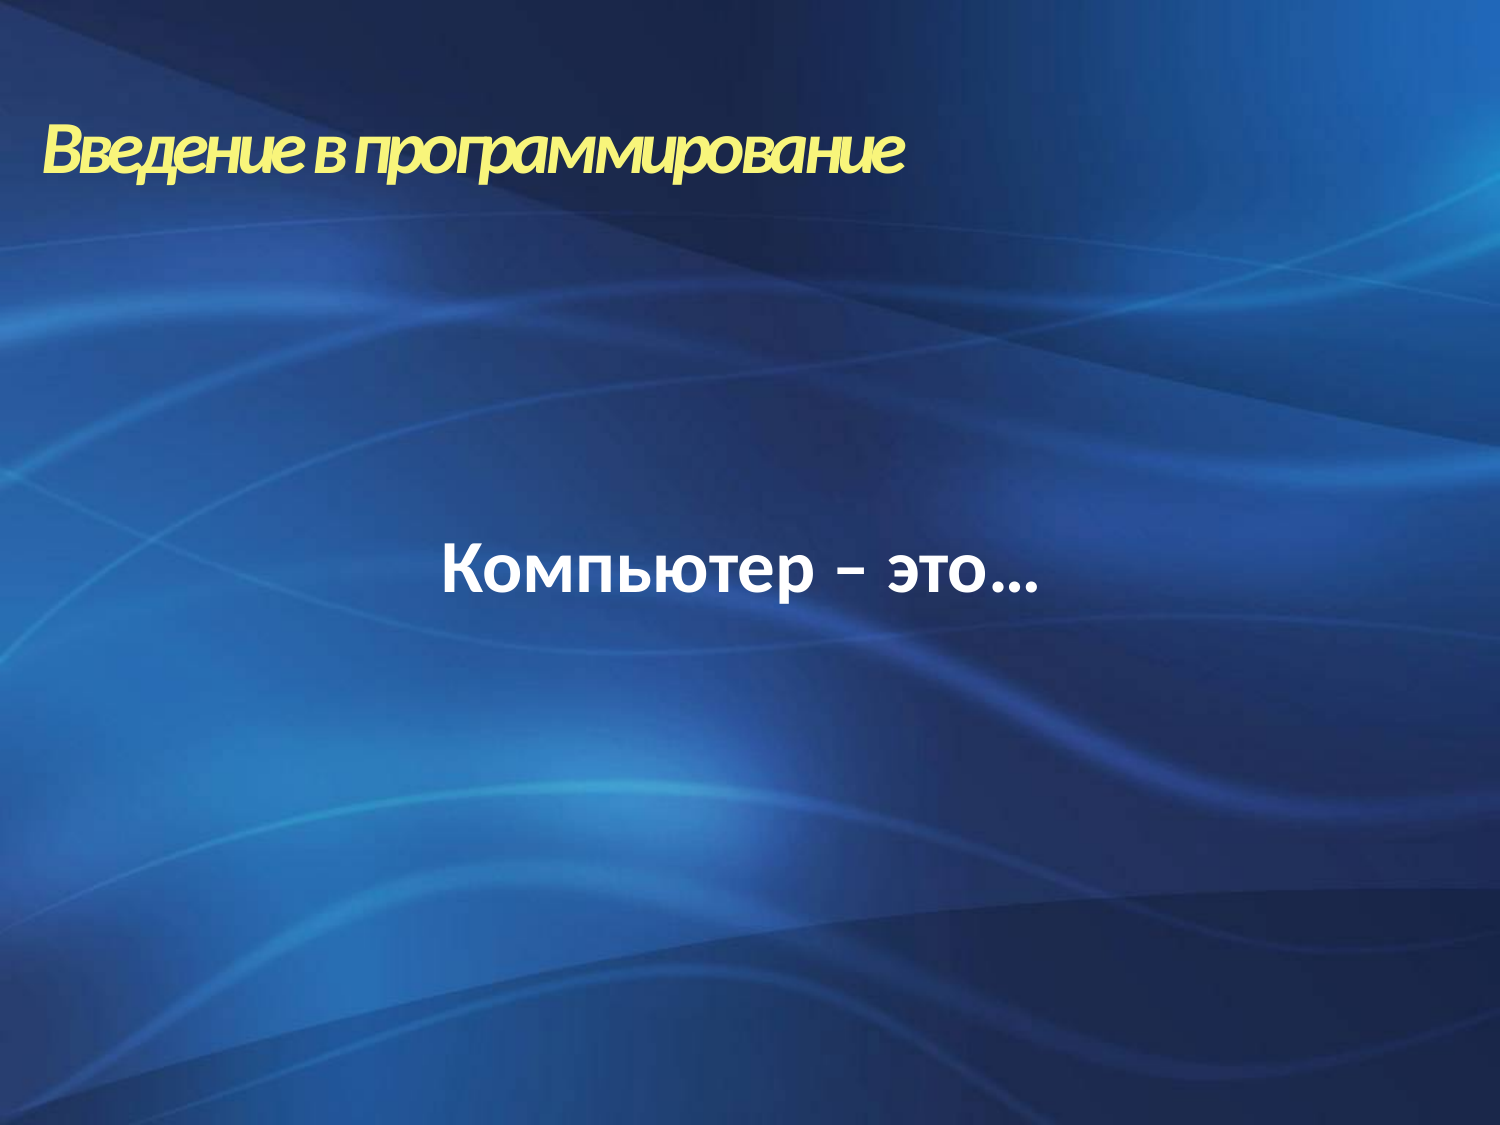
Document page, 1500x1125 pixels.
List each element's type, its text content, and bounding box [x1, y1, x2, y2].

picture [0, 0, 1500, 1125]
list Введение в программирование [41, 90, 1459, 209]
text_box Компьютер – это… [41, 505, 1459, 620]
